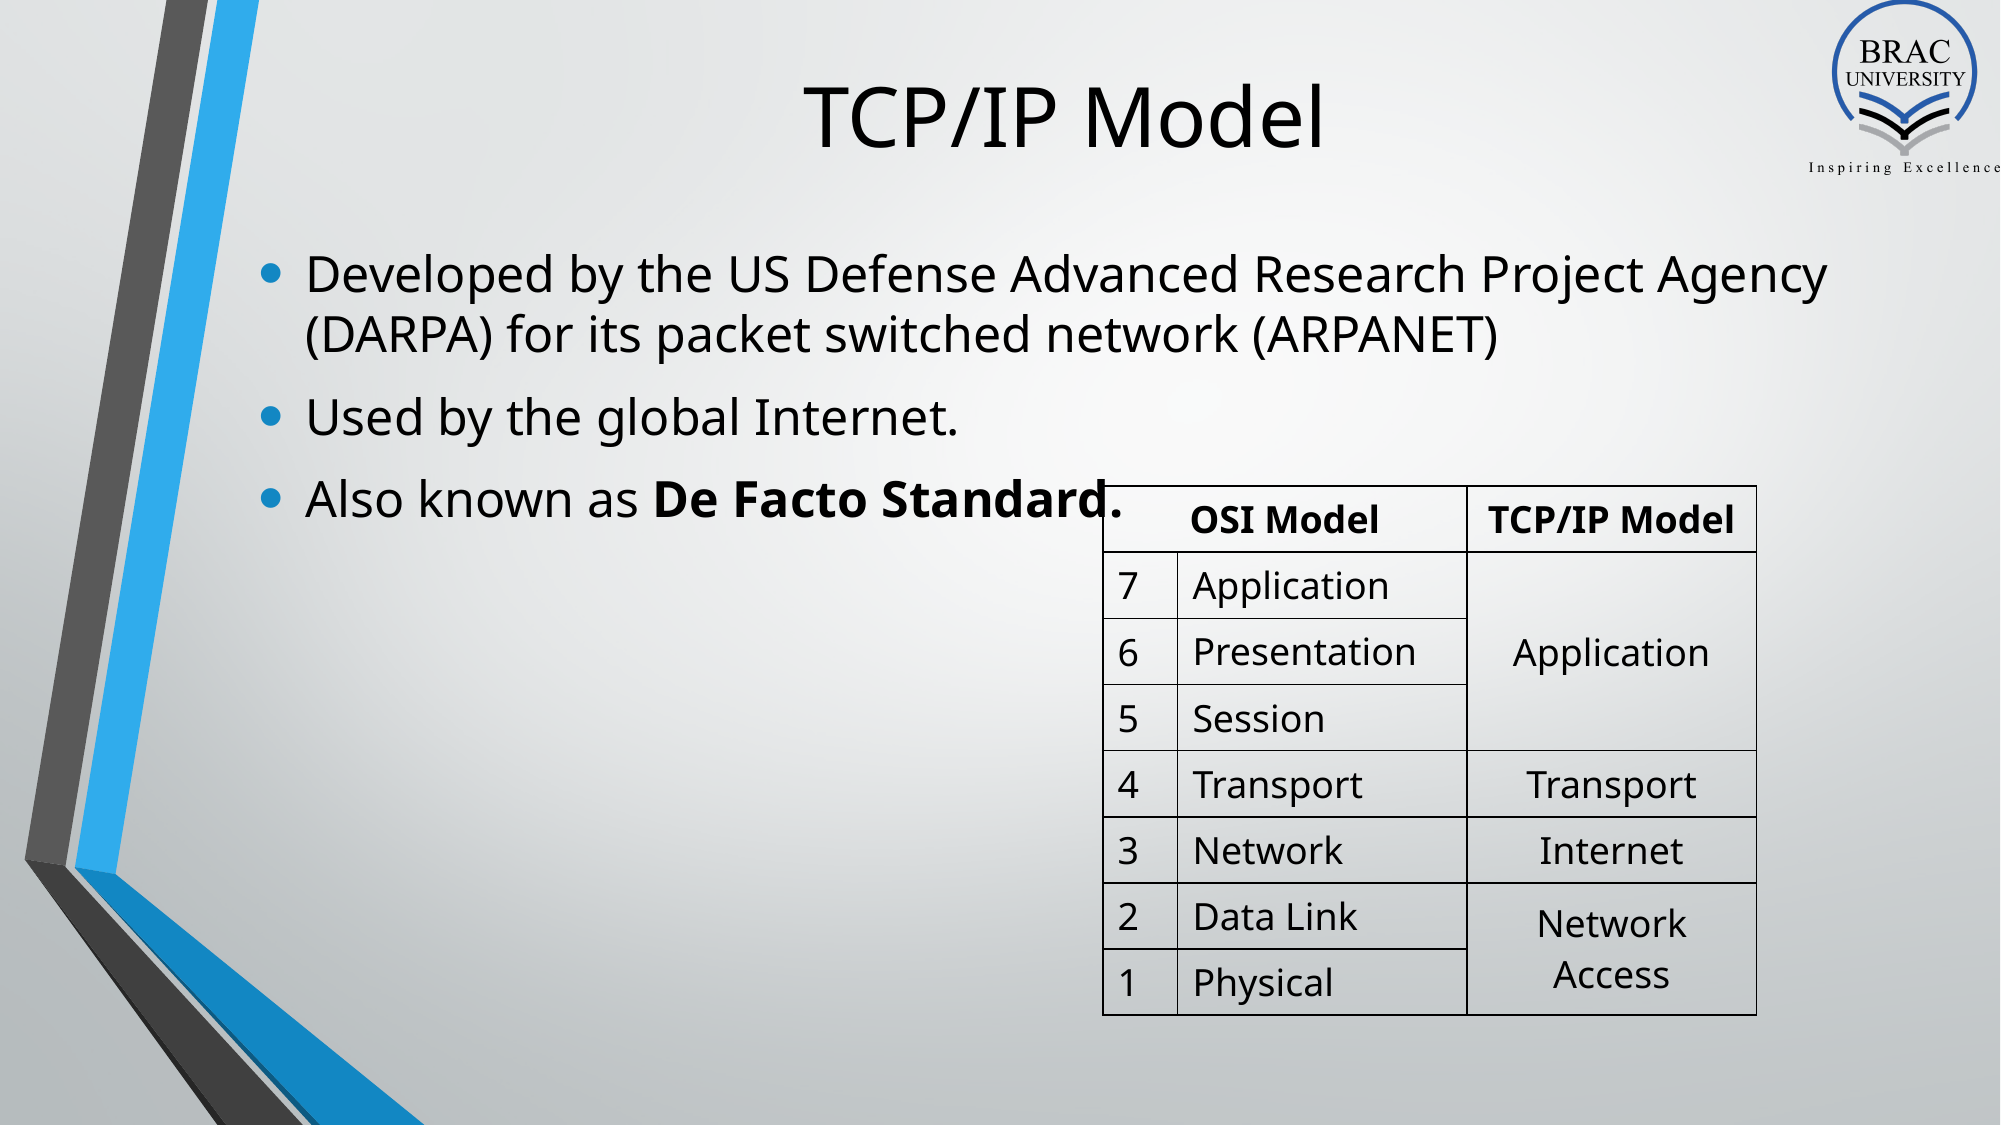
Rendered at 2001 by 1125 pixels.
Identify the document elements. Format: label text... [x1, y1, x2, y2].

table_cell Transport [1468, 751, 1756, 816]
table_cell 1 [1104, 950, 1177, 1014]
table_cell 4 [1104, 751, 1177, 816]
table_cell 5 [1104, 685, 1177, 750]
table_cell 2 [1104, 884, 1177, 948]
table_cell 7 [1104, 553, 1177, 618]
table_cell Network Access [1468, 884, 1756, 1014]
table_cell Network [1178, 818, 1466, 882]
title TCP/IP Model [243, 53, 1808, 175]
table_cell Data Link [1178, 884, 1466, 948]
picture [1808, 0, 2000, 176]
table_cell Session [1178, 685, 1466, 750]
table_cell Application [1468, 553, 1756, 750]
table_cell Internet [1468, 818, 1756, 882]
table_cell 3 [1104, 818, 1177, 882]
table_header OSI Model [1104, 487, 1466, 551]
table_cell Transport [1178, 751, 1466, 816]
table_header TCP/IP Model [1468, 487, 1756, 551]
table_cell 6 [1104, 619, 1177, 684]
table_cell Application [1178, 553, 1466, 618]
list Developed by the US Defense Advanced Research Project Agency (DARPA) for its packet switched network (ARPANET) Used by the global Internet. Also known as De Facto Standard. [243, 235, 1872, 852]
table_cell Presentation [1178, 619, 1466, 684]
table_cell Physical [1178, 950, 1466, 1014]
